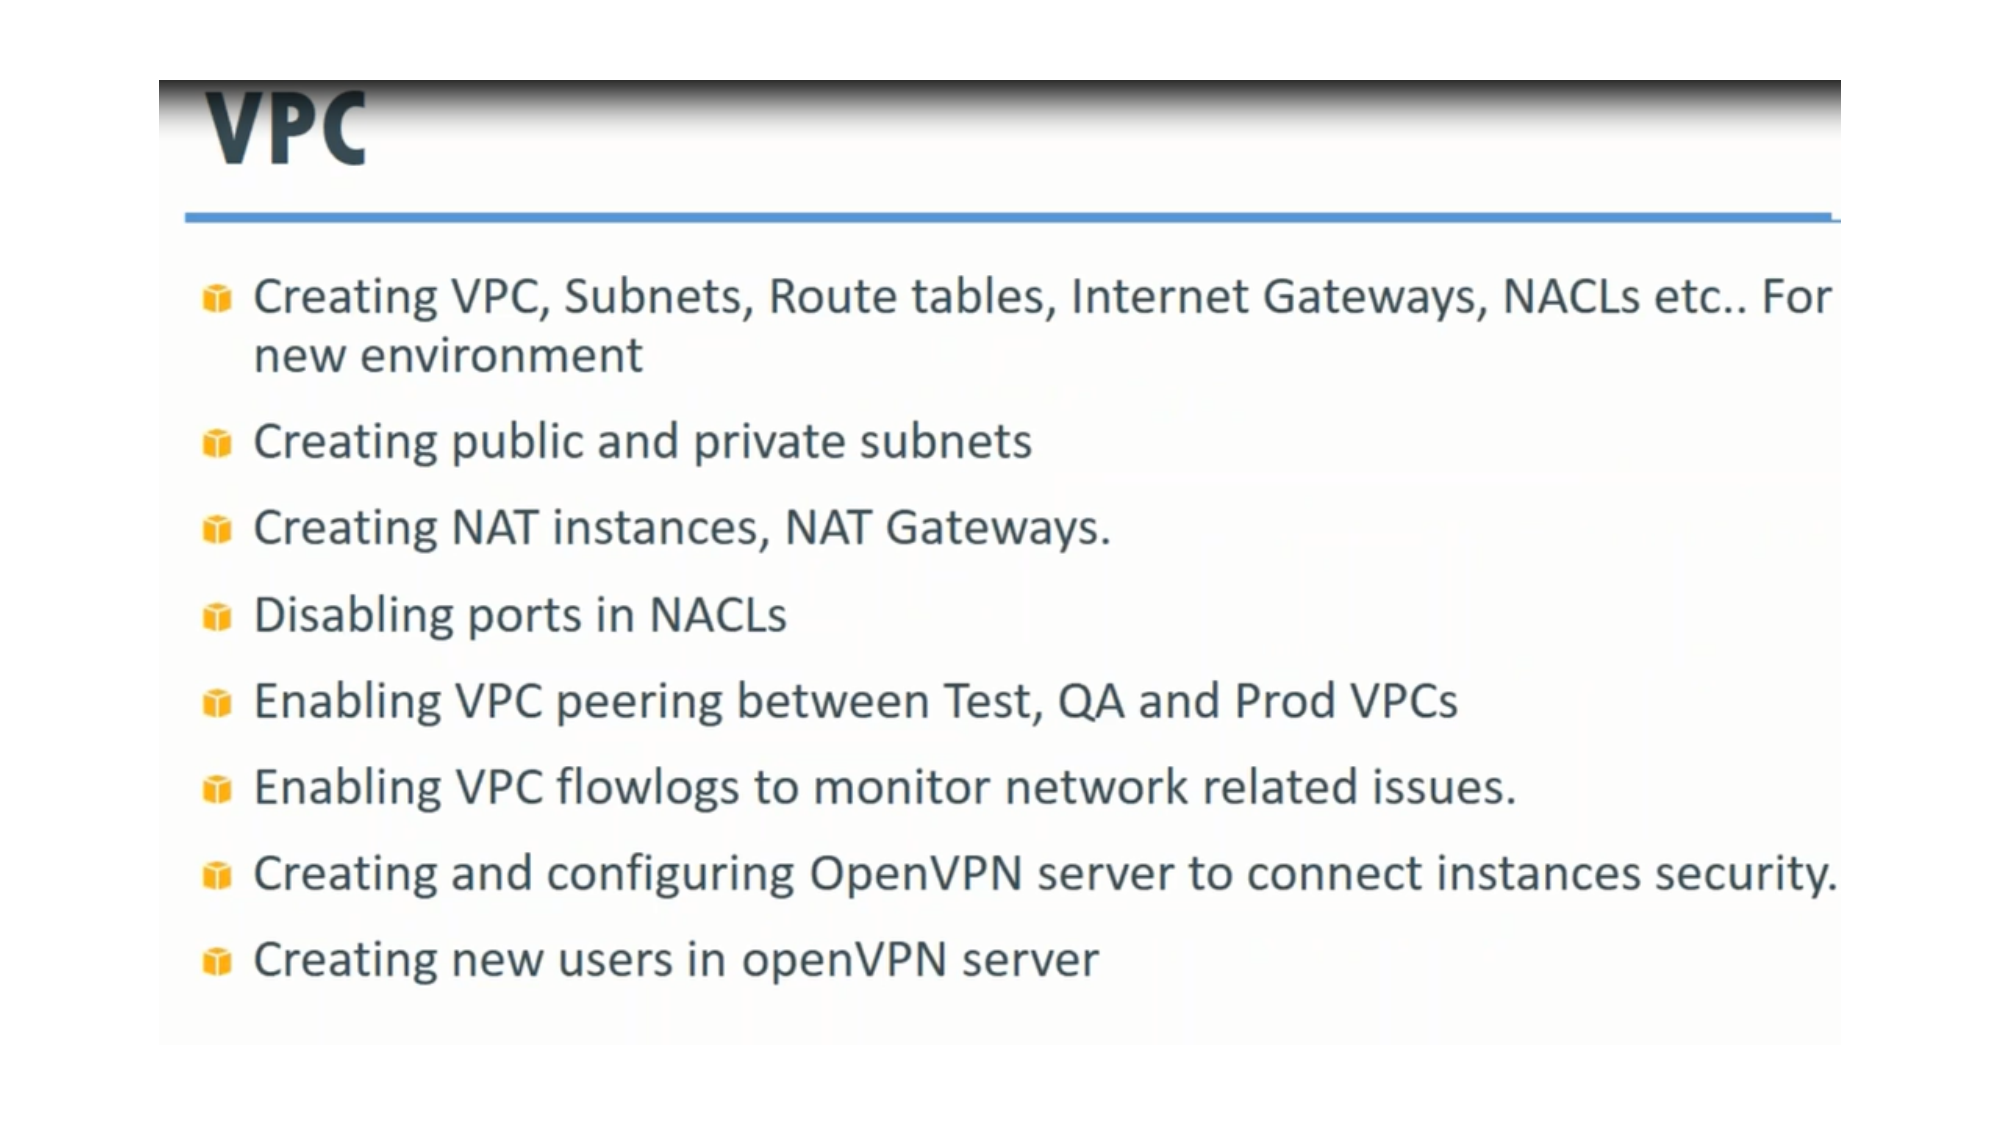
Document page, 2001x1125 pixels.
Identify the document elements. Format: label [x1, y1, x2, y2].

picture [159, 80, 1841, 1045]
